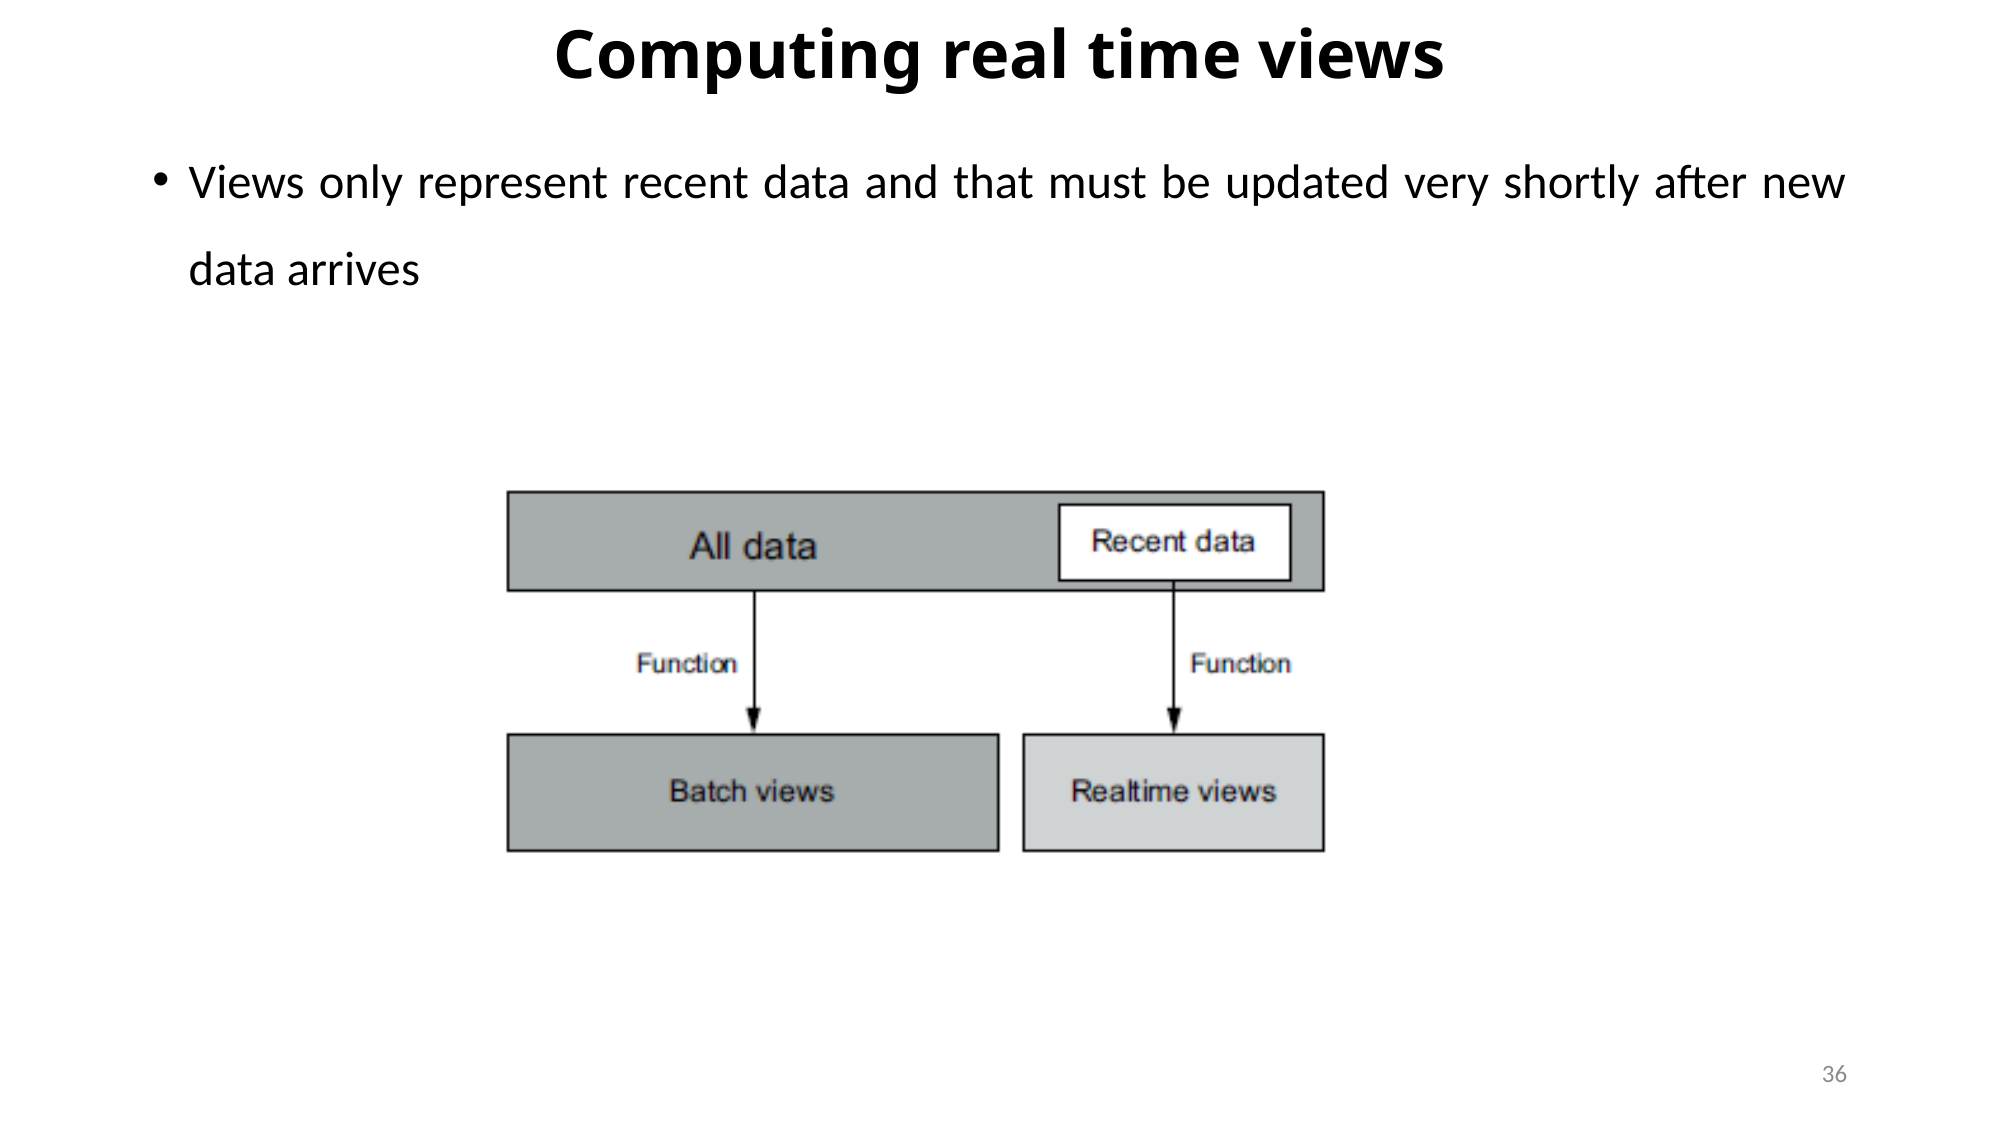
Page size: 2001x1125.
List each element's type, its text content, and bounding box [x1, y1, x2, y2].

picture [477, 484, 1349, 871]
text_box Views only represent recent data and that must be updated very shortly after new data arrives [137, 113, 1863, 305]
title Computing real time views [137, 0, 1863, 113]
slide_number 36 [1412, 1042, 1863, 1103]
